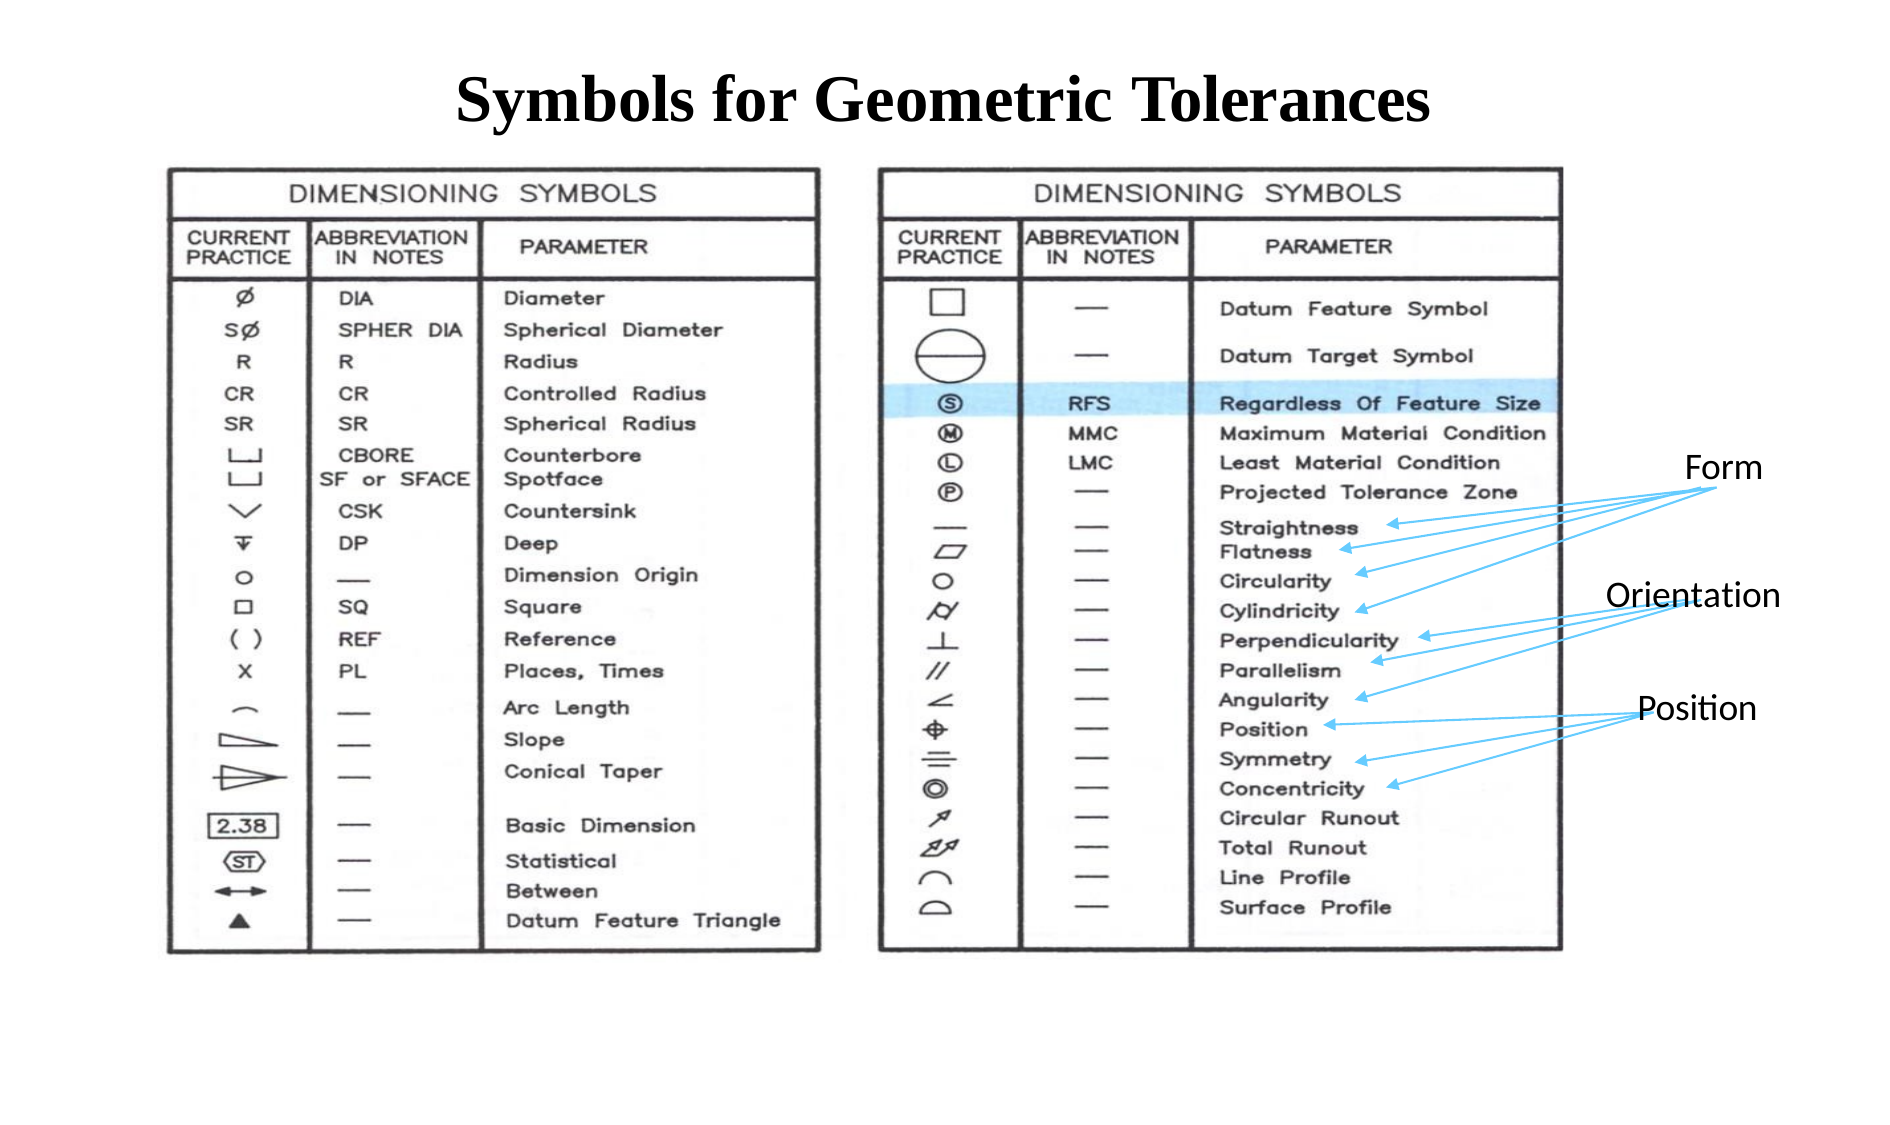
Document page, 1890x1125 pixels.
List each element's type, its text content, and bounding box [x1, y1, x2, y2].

title Symbols for Geometric Tolerances [453, 53, 1437, 159]
text_box Form Orientation Position [1722, 440, 1833, 728]
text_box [157, 160, 1718, 963]
